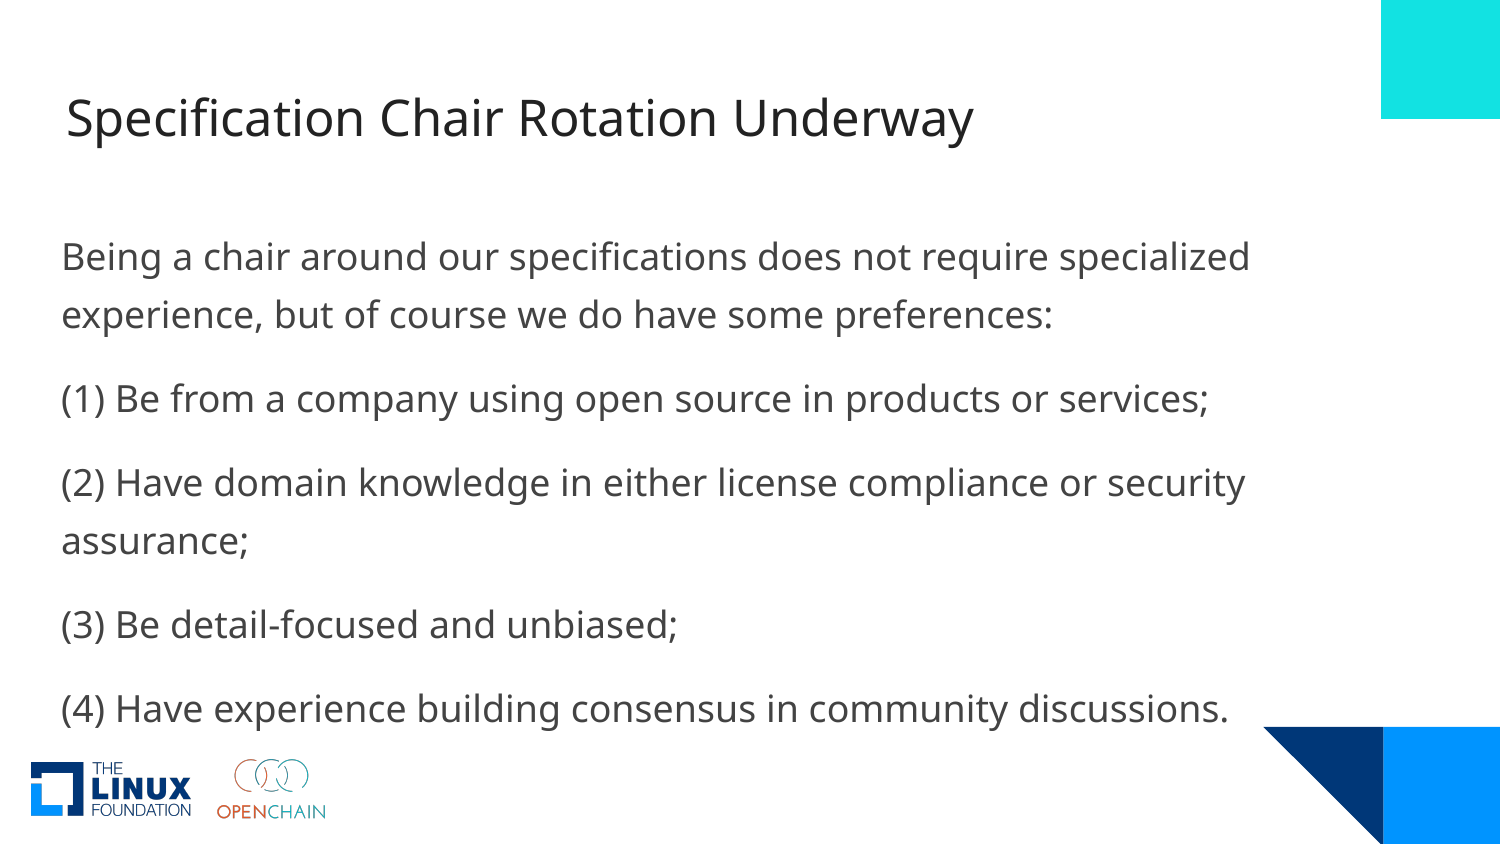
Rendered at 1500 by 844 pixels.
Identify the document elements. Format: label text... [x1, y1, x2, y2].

picture [31, 762, 191, 816]
picture [215, 757, 327, 821]
title Specification Chair Rotation Underway [51, 67, 1449, 167]
list Being a chair around our specifications does not require specialized experience, but of course we do have some preferences: (1) Be from a company using open source in products or services; (2) Have domain knowledge in either license compliance or security assurance; (3) Be detail-focused and unbiased; (4) Have experience building consensus in community discussions. [46, 207, 1444, 756]
